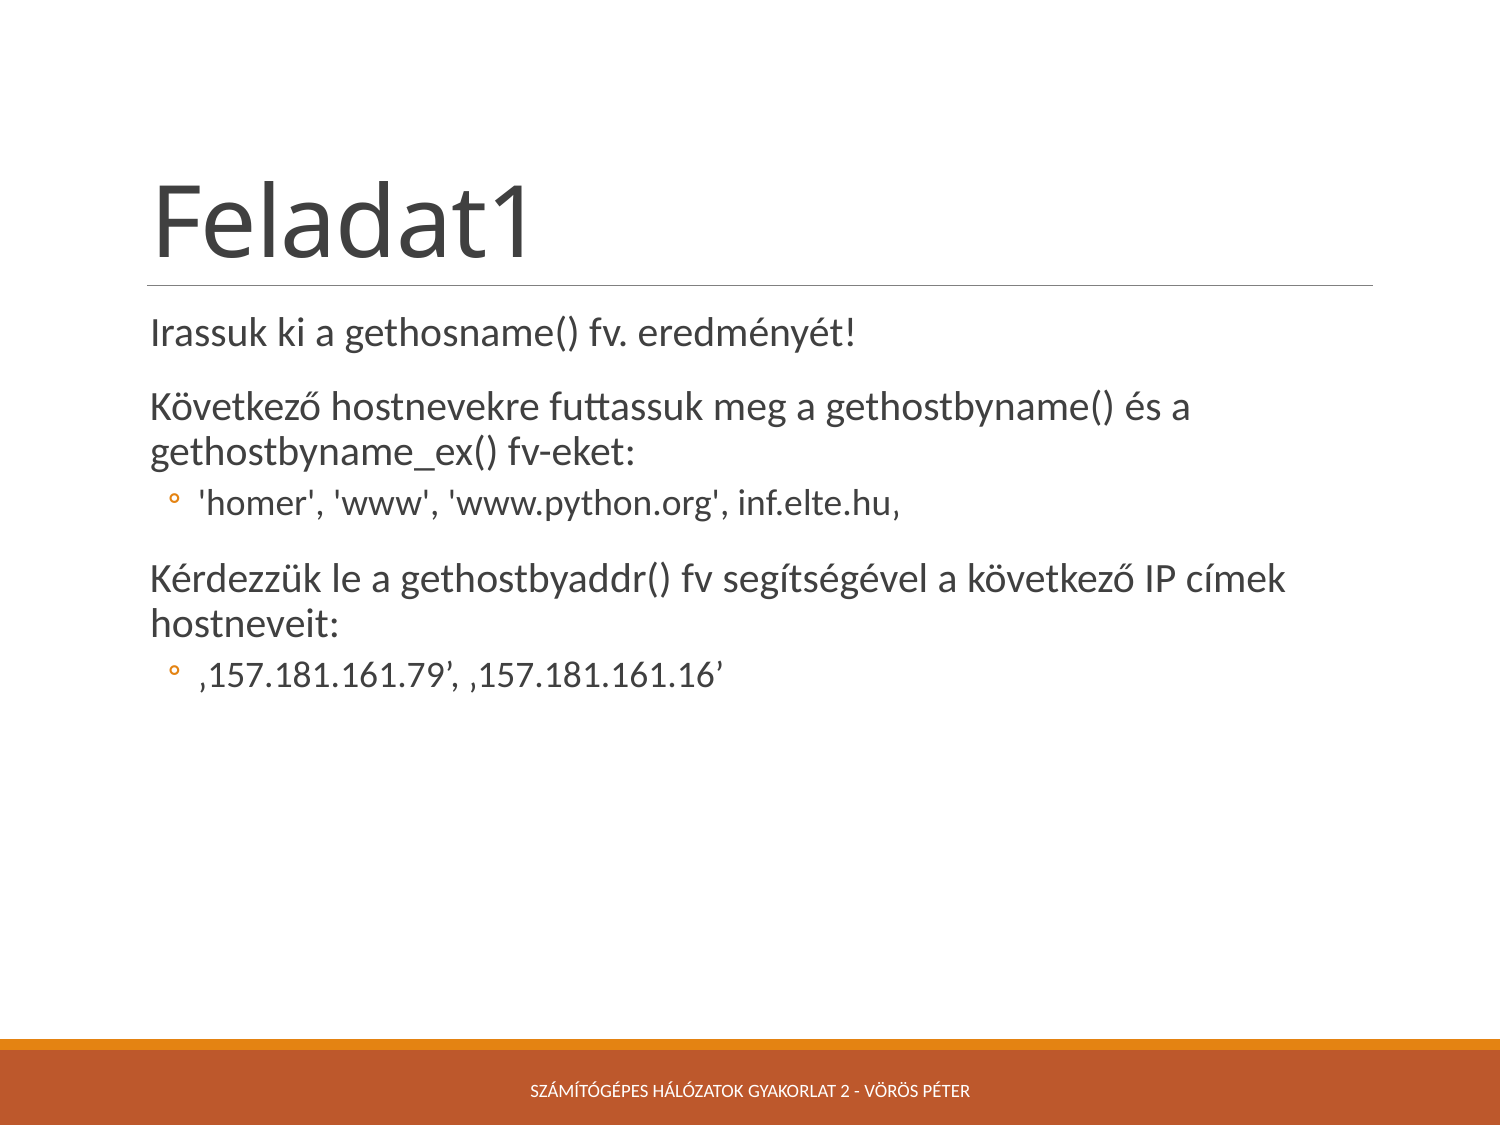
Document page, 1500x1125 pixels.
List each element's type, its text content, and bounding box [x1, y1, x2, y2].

list Irassuk ki a gethosname() fv. eredményét! Következő hostnevekre futtassuk meg a gethostbyname() és a gethostbyname_ex() fv-eket: 'homer', 'www', 'www.python.org', inf.elte.hu‚ Kérdezzük le a gethostbyaddr() fv segítségével a következő IP címek hostneveit: ‚157.181.161.79’, ‚157.181.161.16’ [135, 302, 1373, 963]
title Feladat1 [135, 47, 1373, 285]
footer Számítógépes Hálózatok Gyakorlat 2 - Vörös Péter [453, 1059, 1047, 1120]
